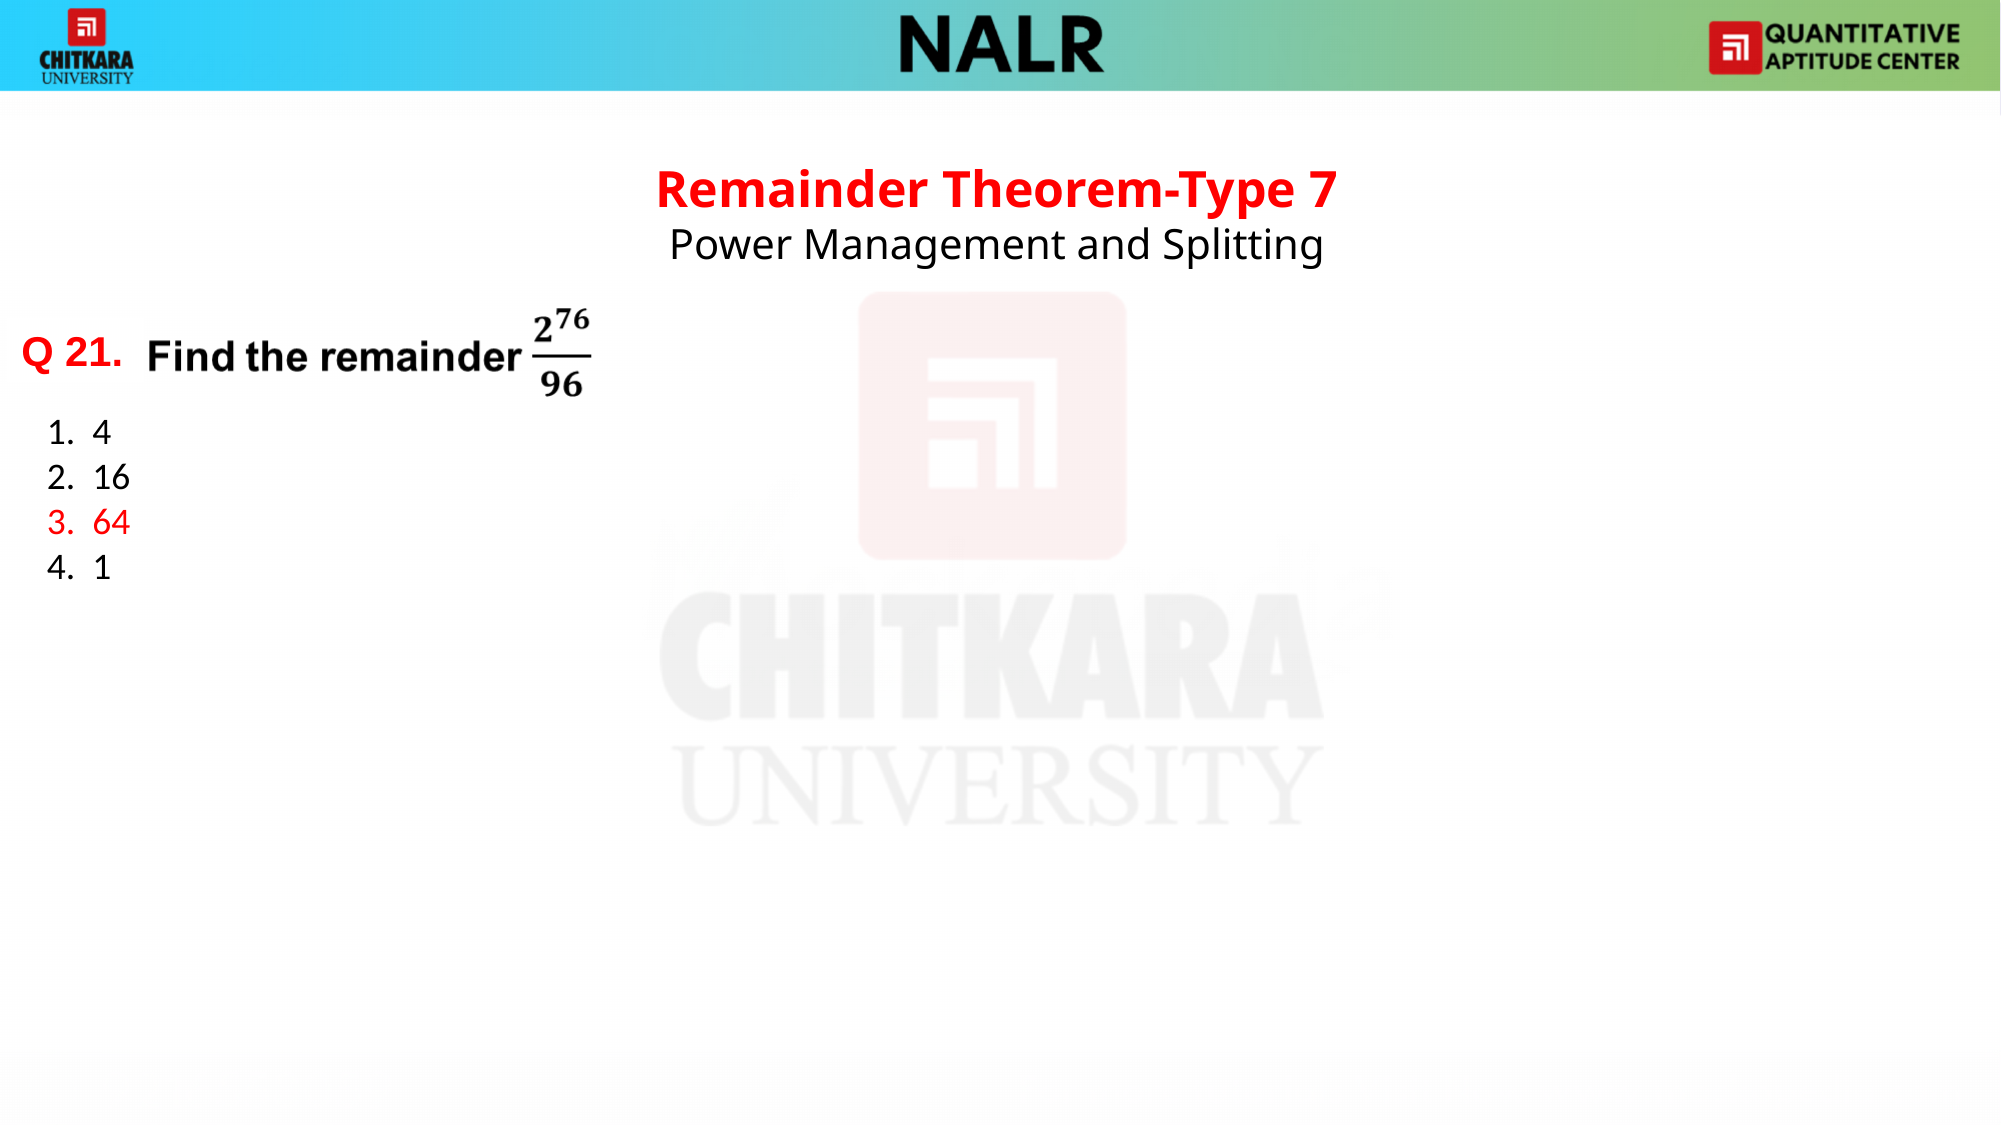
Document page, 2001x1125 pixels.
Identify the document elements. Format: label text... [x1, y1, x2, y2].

text_box Remainder Theorem-Type 7 Power Management and Splitting [139, 150, 1855, 276]
text_box Q 21. [6, 317, 144, 383]
text_box 1. 4 2. 16 3. 64 4. 1 [31, 399, 1032, 595]
text_box [18, 293, 2000, 409]
picture [0, 0, 2001, 1125]
